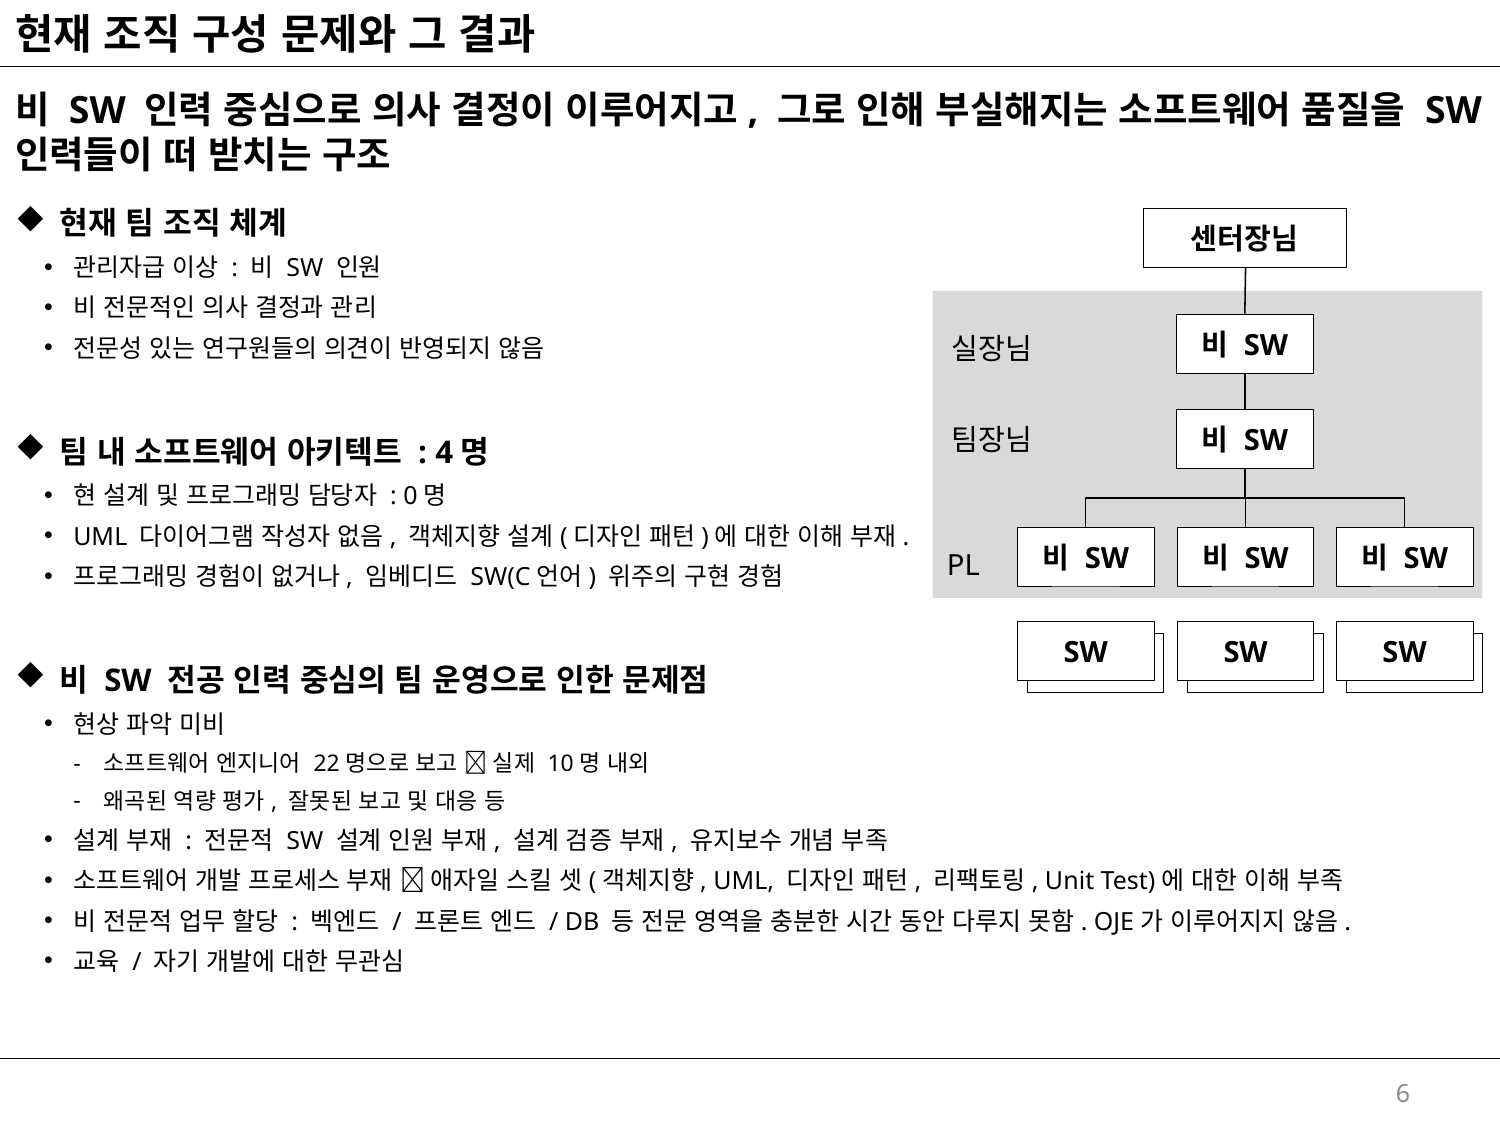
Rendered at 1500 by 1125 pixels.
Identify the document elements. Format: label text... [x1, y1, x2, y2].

text_box SW [1344, 631, 1484, 694]
text_box 비 SW [1334, 525, 1475, 588]
title 현재 조직 구성 문제와 그 결과 [0, 0, 1500, 67]
text_box SW [1016, 619, 1156, 683]
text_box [1295, 417, 1355, 579]
text_box SW [1185, 631, 1325, 694]
text_box 팀장님 [936, 413, 1048, 464]
text_box SW [1334, 619, 1475, 683]
text_box SW [1175, 619, 1316, 683]
list 현재 팀 조직 체계 관리자급 이상 : 비 SW 인원 비 전문적인 의사 결정과 관리 전문성 있는 연구원들의 의견이 반영되지 않음 팀 내 소프트웨어 아키텍트 : 4명 현 설계 및 프로그래밍 담당자 : 0명 UML 다이어그램 작성자 없음, 객체지향 설계(디자인 패턴)에 대한 이해 부재. 프로그래밍 경험이 없거나, 임베디드 SW(C언어) 위주의 구현 경험 비 SW 전공 인력 중심의 팀 운영으로 인한 문제점 현상 파악 미비 소프트웨어 엔지니어 22명으로 보고  실제 10명 내외 왜곡된 역량 평가, 잘못된 보고 및 대응 등 설계 부재 : 전문적 SW 설계 인원 부재, 설계 검증 부재, 유지보수 개념 부족 소프트웨어 개발 프로세스 부재  애자일 스킬 셋(객체지향, UML, 디자인 패턴, 리팩토링, Unit Test)에 대한 이해 부족 비 전문적 업무 할당 : 벡엔드 / 프론트 엔드 / DB 등 전문 영역을 충분한 시간 동안 다루지 못함. OJE가 이루어지지 않음. 교육 / 자기 개발에 대한 무관심 [0, 196, 1500, 1059]
text_box 비 SW [1175, 312, 1315, 376]
text_box SW [1025, 631, 1165, 694]
text_box PL [932, 538, 995, 589]
text_box 센터장님 [1141, 206, 1348, 269]
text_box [1135, 418, 1195, 578]
slide_number 6 [1074, 1070, 1425, 1118]
text_box 비 SW [1175, 408, 1315, 471]
list 비 SW 인력 중심으로 의사 결정이 이루어지고, 그로 인해 부실해지는 소프트웨어 품질을 SW 인력들이 떠 받치는 구조 [0, 78, 1500, 185]
text_box 비 SW [1175, 525, 1316, 588]
text_box 비 SW [1016, 525, 1156, 588]
text_box 실장님 [936, 322, 1048, 373]
